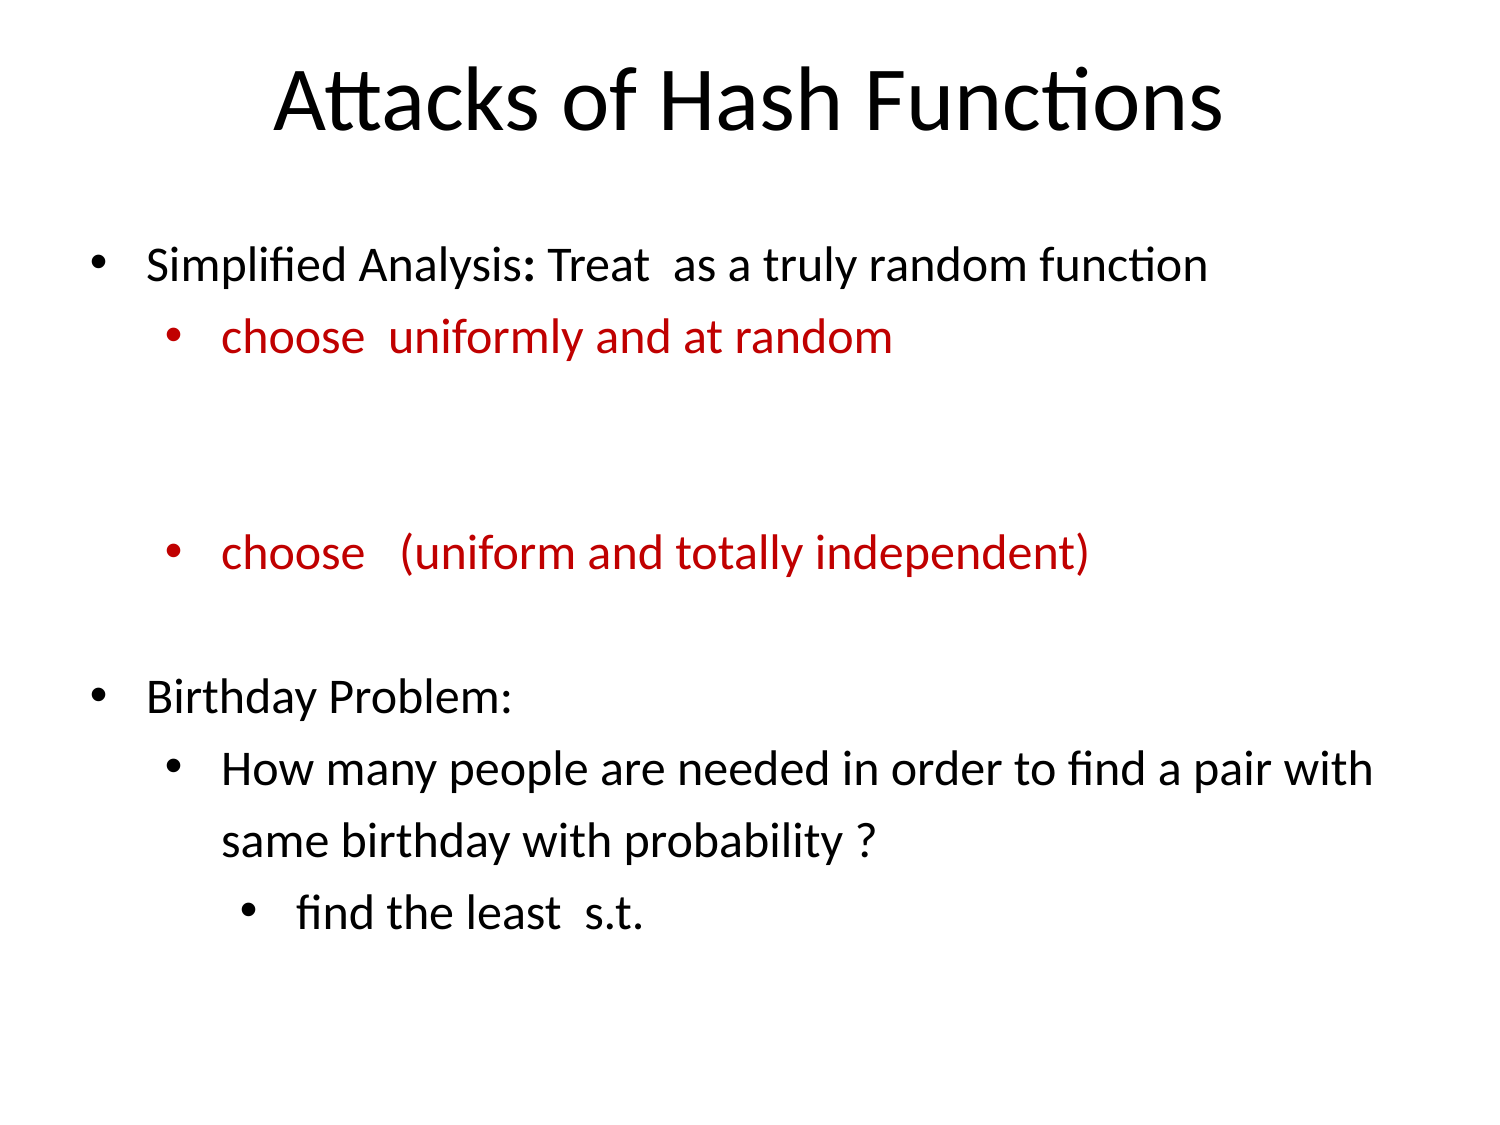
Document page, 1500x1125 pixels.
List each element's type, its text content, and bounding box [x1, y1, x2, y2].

title Attacks of Hash Functions [0, 0, 1500, 188]
